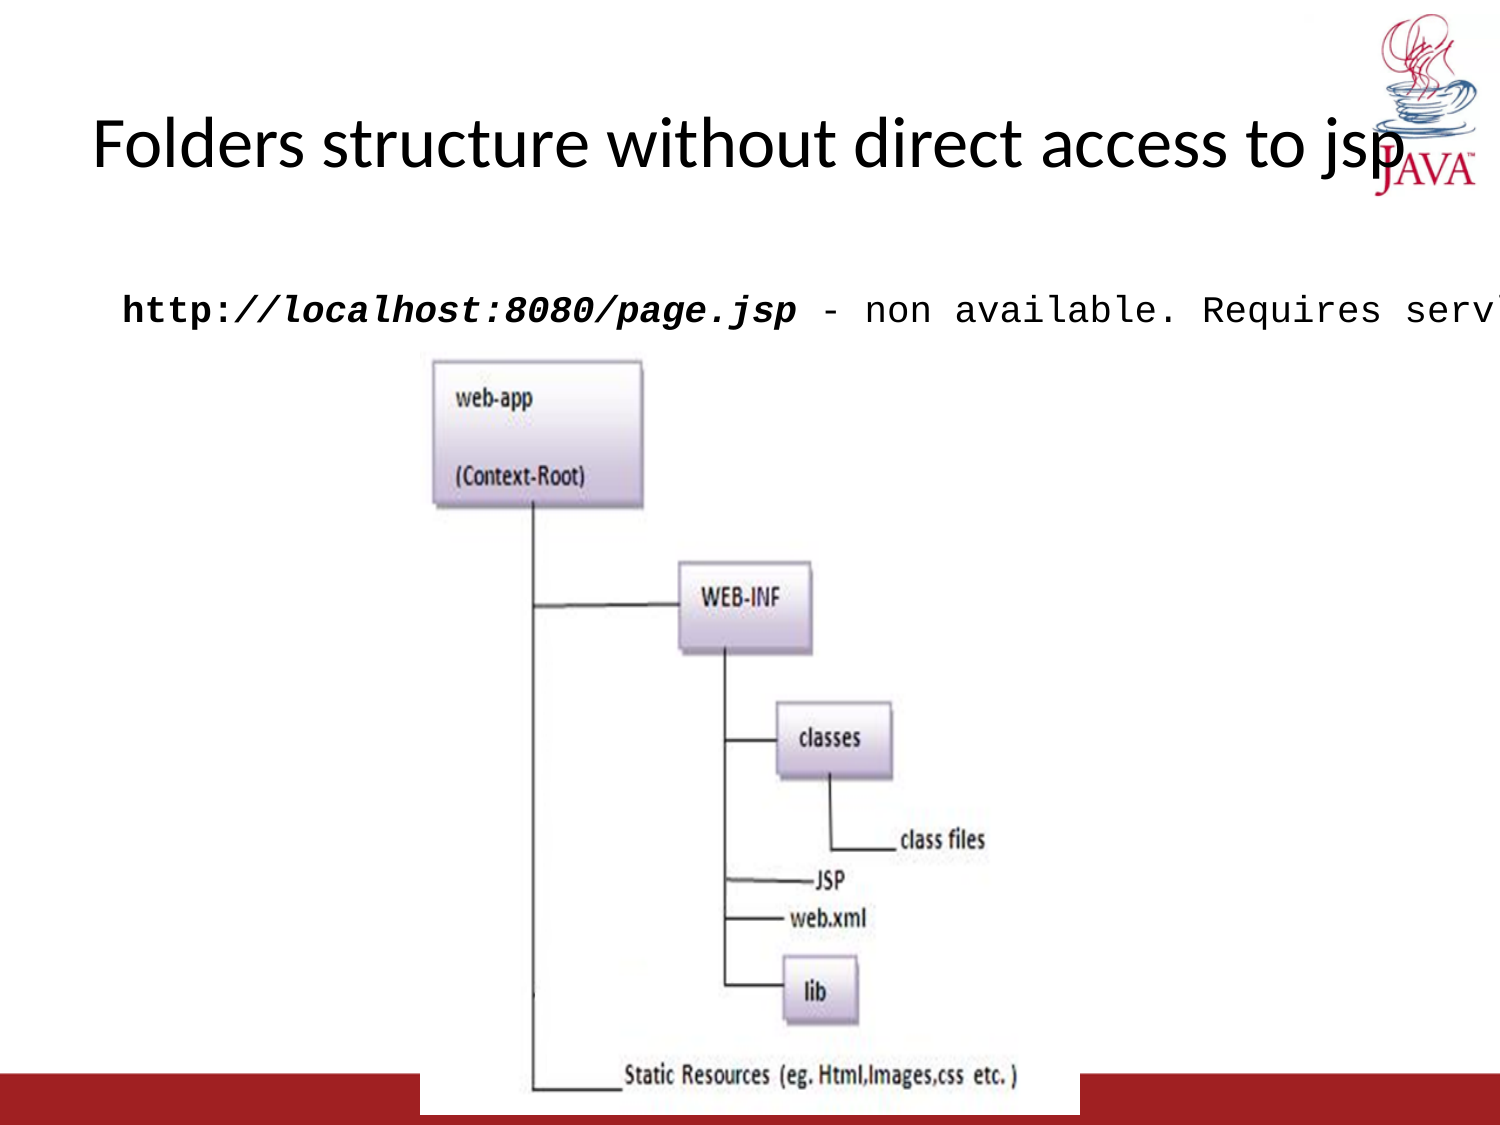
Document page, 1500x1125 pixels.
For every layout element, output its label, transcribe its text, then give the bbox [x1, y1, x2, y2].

text_box http://localhost:8080/page.jsp - non available. Requires servlet mapping [107, 277, 417, 338]
picture [0, 0, 1500, 1125]
title Folders structure without direct access to jsp [75, 45, 1425, 233]
text_box http://localhost:8080/page.jsp - non available. Requires servlet mapping [1083, 277, 1500, 338]
